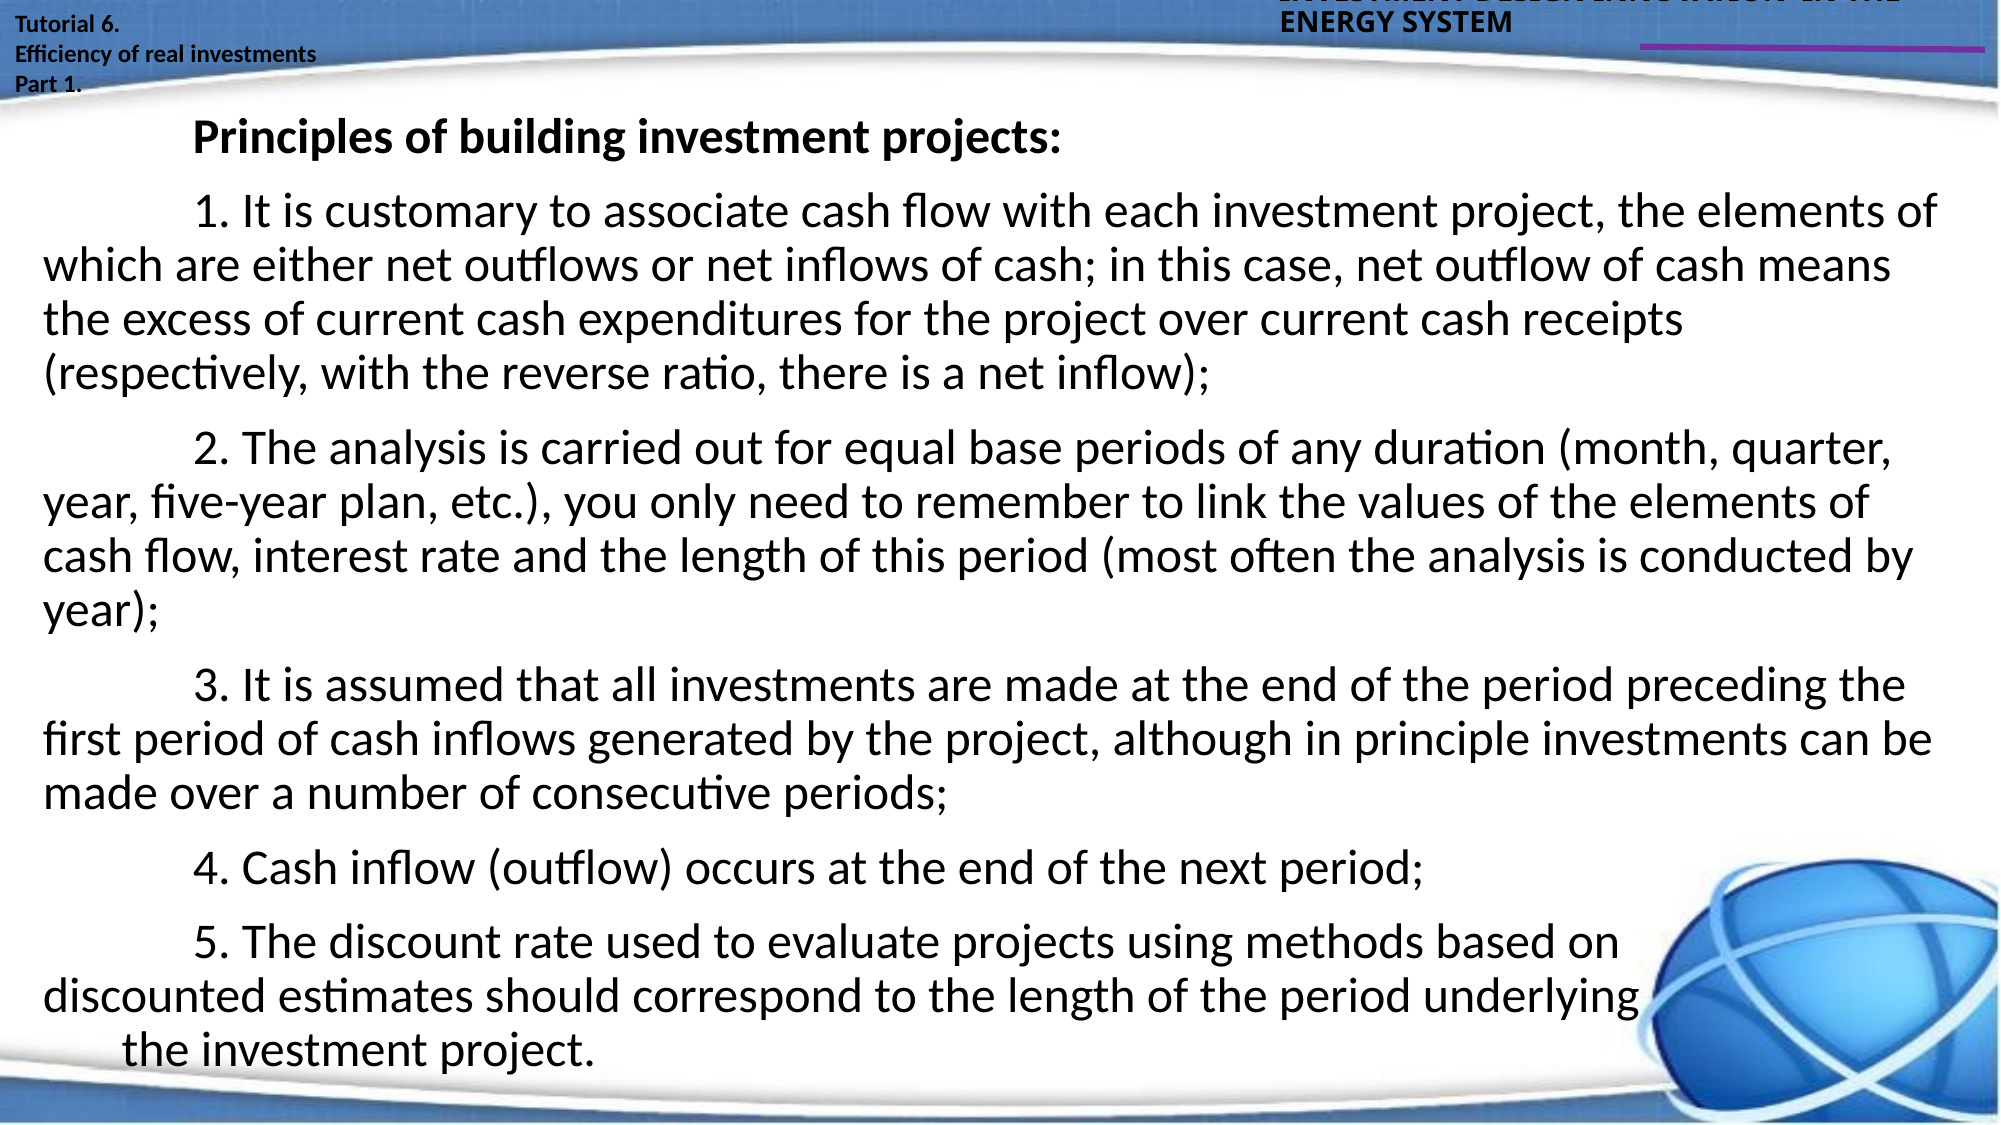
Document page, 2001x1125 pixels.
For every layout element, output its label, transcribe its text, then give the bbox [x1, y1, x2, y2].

list Principles of building investment projects: 1. It is customary to associate cash flow with each investment project, the elements of which are either net outflows or net inflows of cash; in this case, net outflow of cash means the excess of current cash expenditures for the project over current cash receipts (respectively, with the reverse ratio, there is a net inflow); 2. The analysis is carried out for equal base periods of any duration (month, quarter, year, five-year plan, etc.), you only need to remember to link the values of the elements of cash flow, interest rate and the length of this period (most often the analysis is conducted by year); 3. It is assumed that all investments are made at the end of the period preceding the first period of cash inflows generated by the project, although in principle investments can be made over a number of consecutive periods; 4. Cash inflow (outflow) occurs at the end of the next period; 5. The discount rate used to evaluate projects using methods based on discounted estimates should correspond to the length of the period underlying the investment project. [27, 102, 1955, 1091]
text_box Tutorial 6. Efficiency of real investments Part 1. [0, 0, 343, 105]
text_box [1640, 46, 1986, 50]
text_box INVESTMENT DESIGN INNOVATION IN THE ENERGY SYSTEM [1264, 0, 2000, 47]
picture [0, 0, 2001, 1125]
